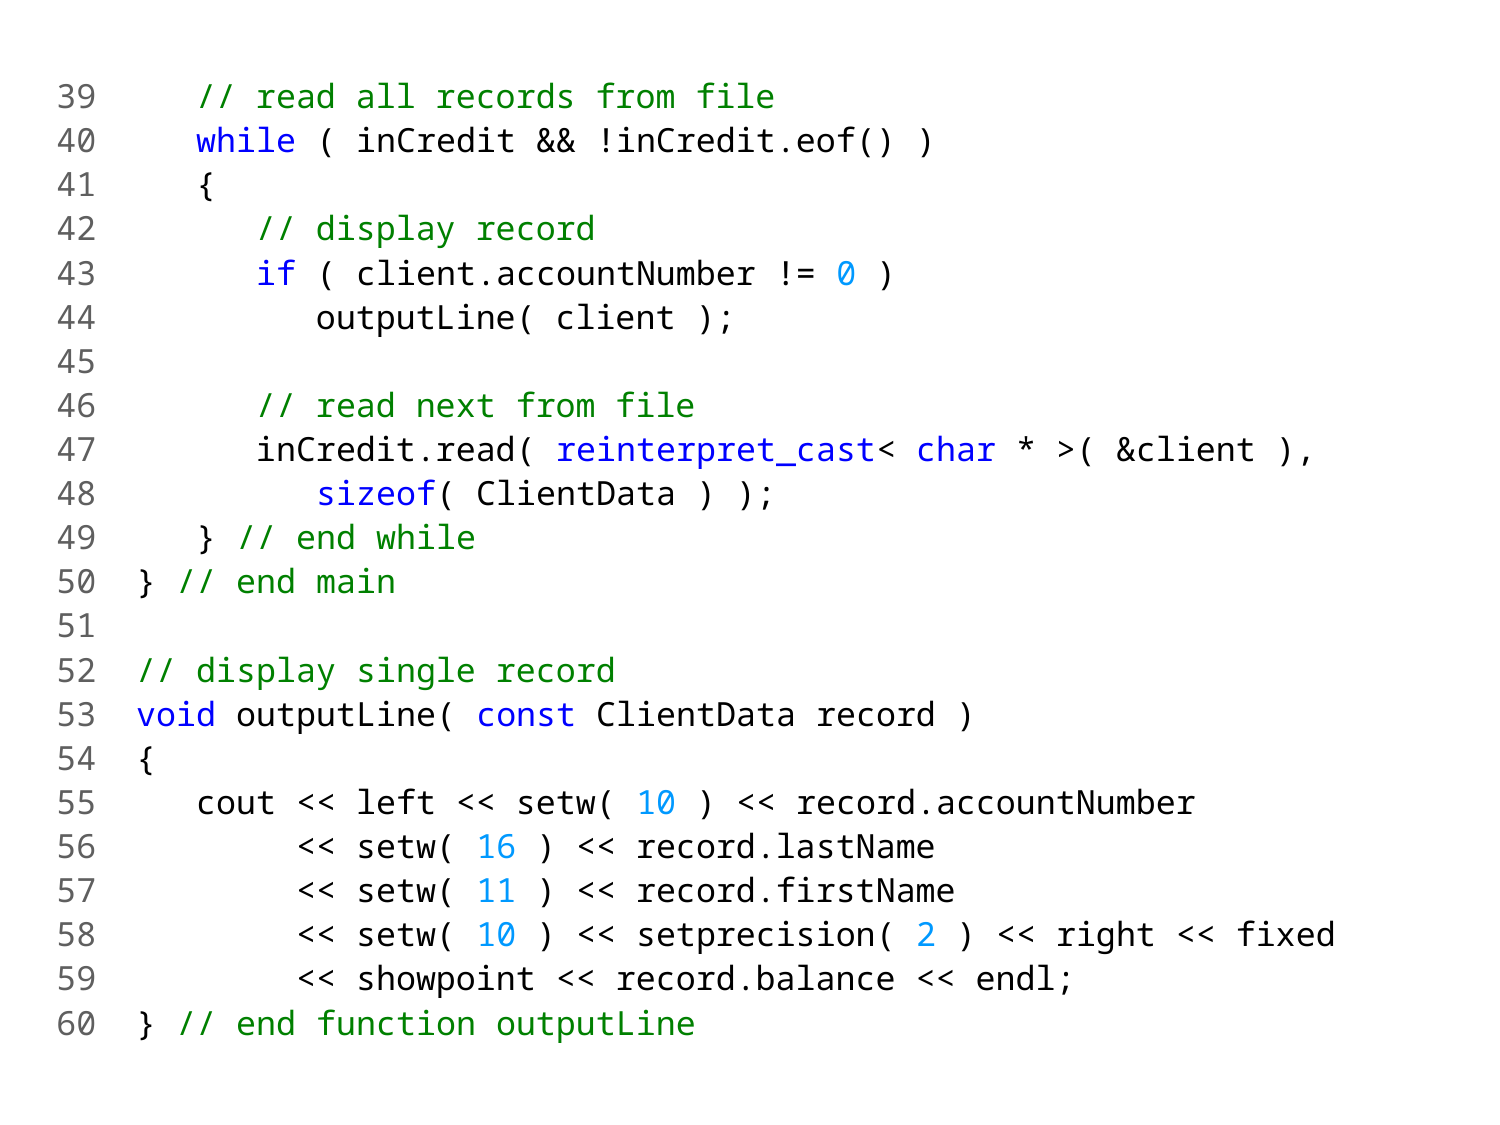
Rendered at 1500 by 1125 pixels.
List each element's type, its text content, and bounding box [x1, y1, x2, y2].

subtitle 39 // read all records from file 40 while ( inCredit && !inCredit.eof() ) 41 { 42 // display record 43 if ( client.accountNumber != 0 ) 44 outputLine( client ); 45 46 // read next from file 47 inCredit.read( reinterpret_cast< char * >( &client ), 48 sizeof( ClientData ) ); 49 } // end while 50 } // end main 51 52 // display single record 53 void outputLine( const ClientData record ) 54 { 55 cout << left << setw( 10 ) << record.accountNumber 56 << setw( 16 ) << record.lastName 57 << setw( 11 ) << record.firstName 58 << setw( 10 ) << setprecision( 2 ) << right << fixed 59 << showpoint << record.balance << endl; 60 } // end function outputLine [41, 60, 1459, 1065]
